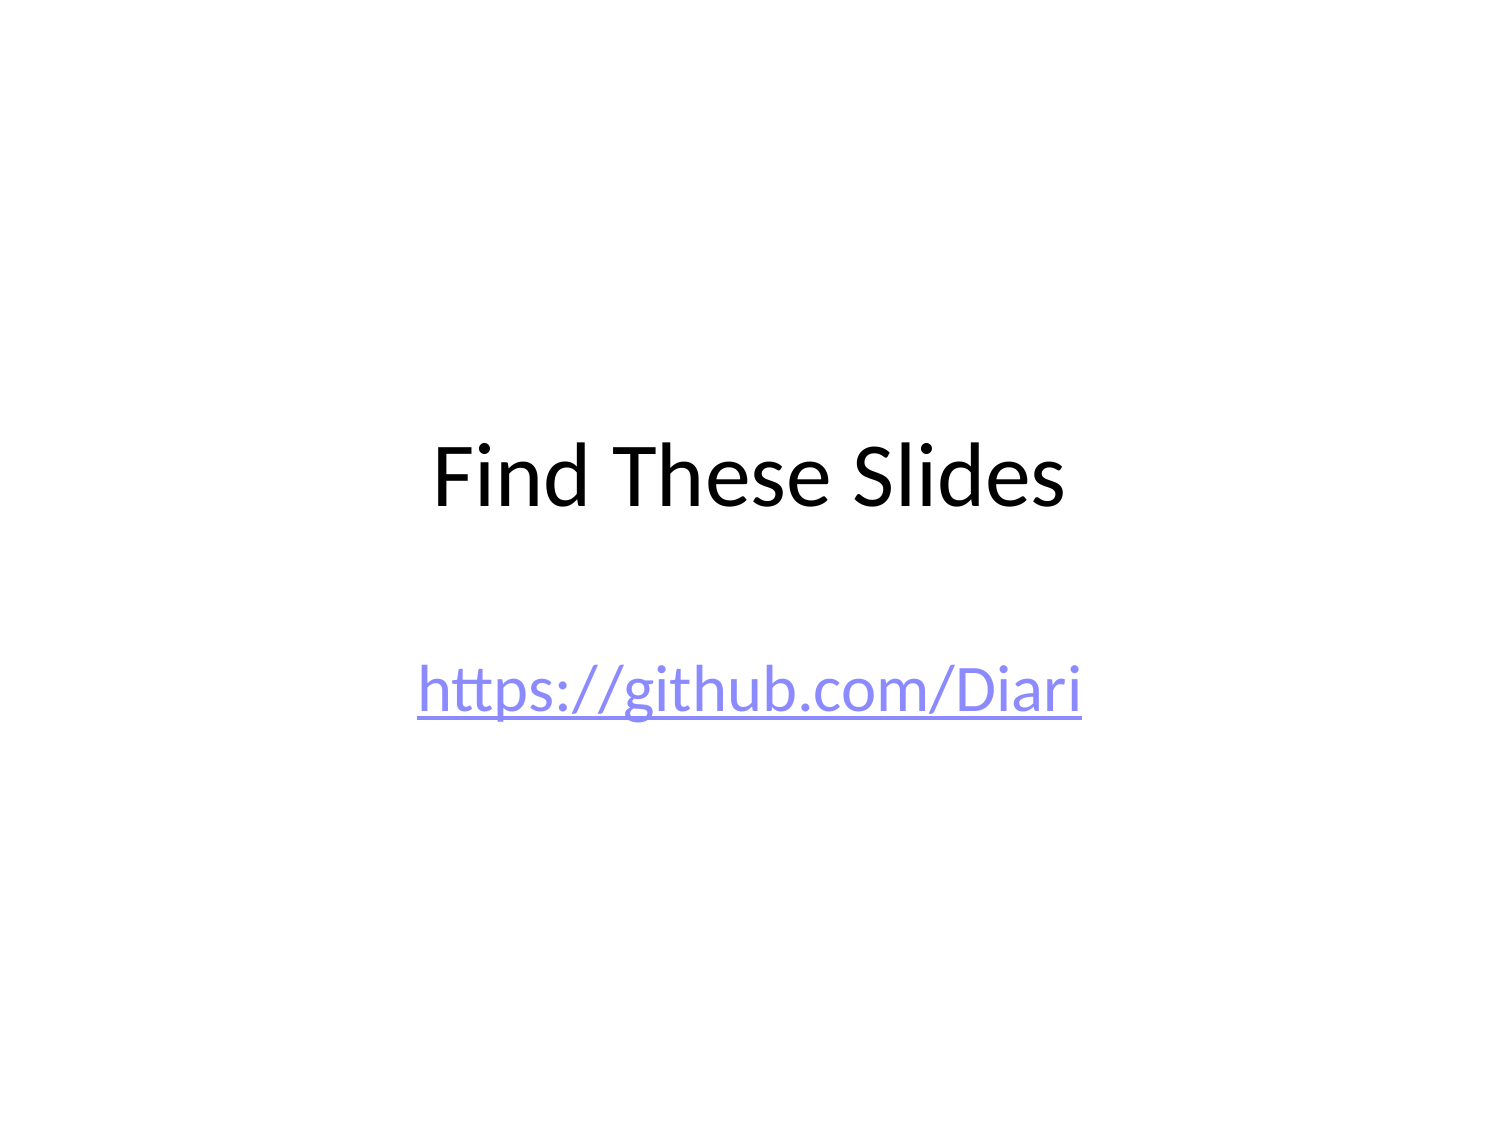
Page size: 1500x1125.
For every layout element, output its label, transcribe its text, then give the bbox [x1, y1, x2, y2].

title Find These Slides [112, 349, 1388, 591]
subtitle https://github.com/Diari [225, 637, 1275, 925]
